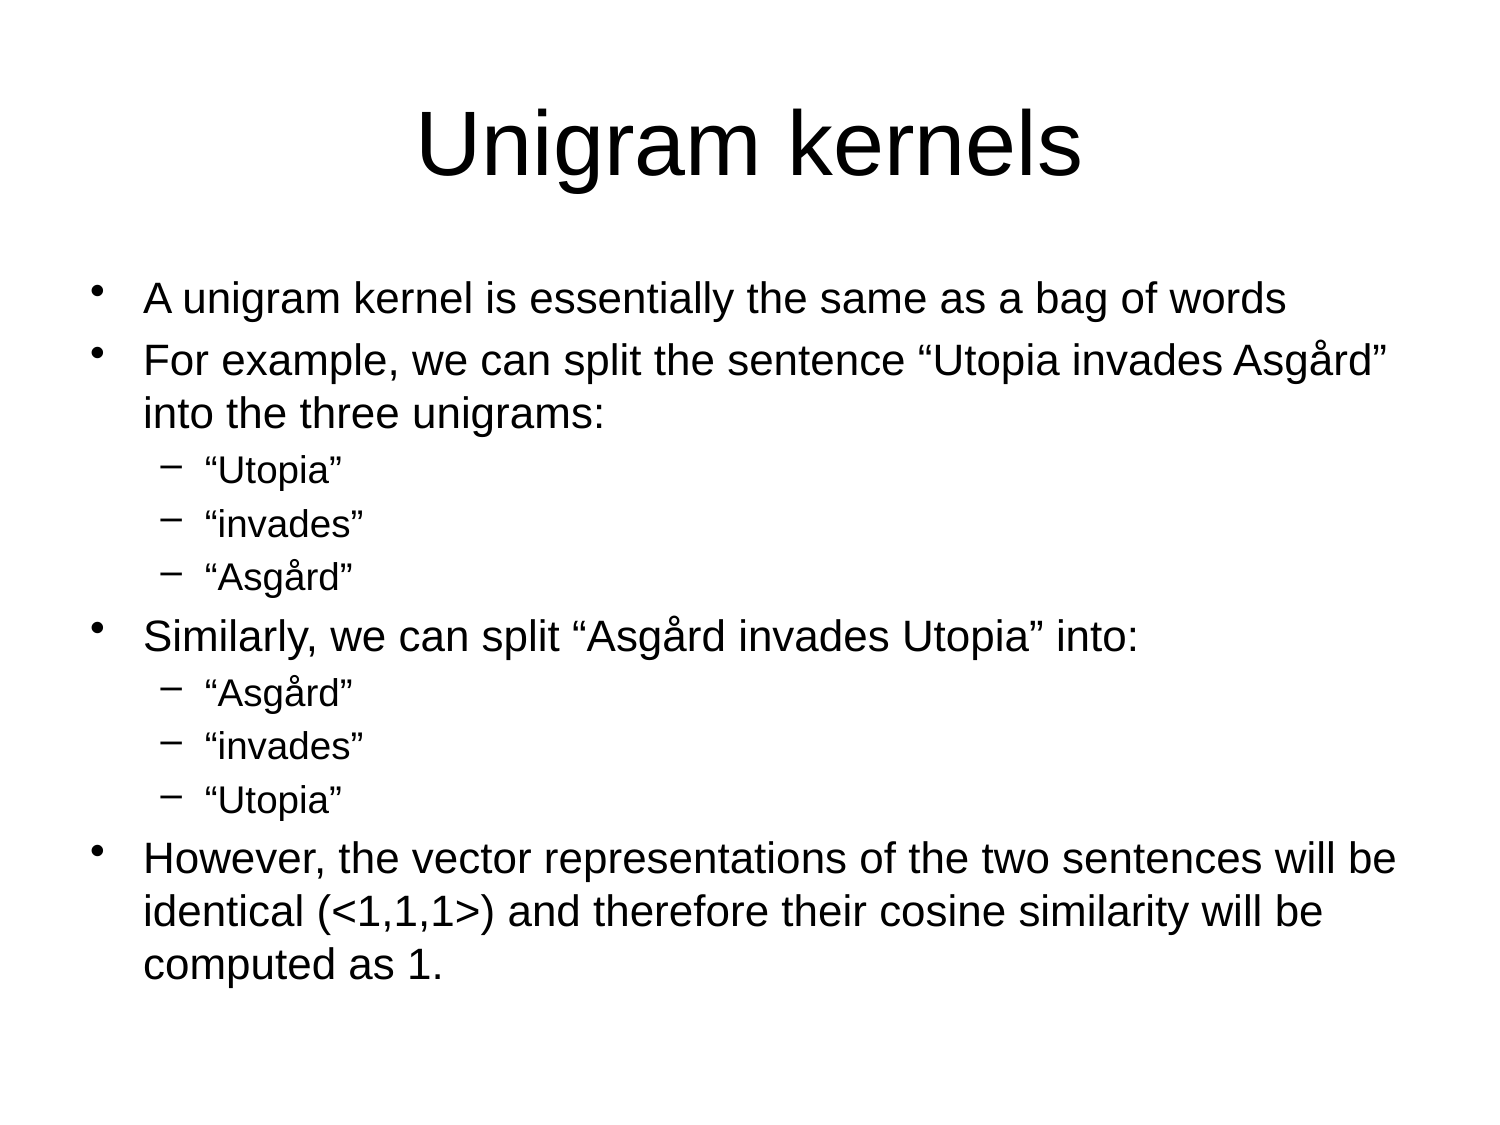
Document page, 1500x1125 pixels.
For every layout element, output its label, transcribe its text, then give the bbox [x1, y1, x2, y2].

title Unigram kernels [75, 45, 1425, 233]
list A unigram kernel is essentially the same as a bag of words For example, we can split the sentence “Utopia invades Asgård” into the three unigrams: “Utopia” “invades” “Asgård” Similarly, we can split “Asgård invades Utopia” into: “Asgård” “invades” “Utopia” However, the vector representations of the two sentences will be identical (<1,1,1>) and therefore their cosine similarity will be computed as 1. [75, 262, 1425, 1005]
